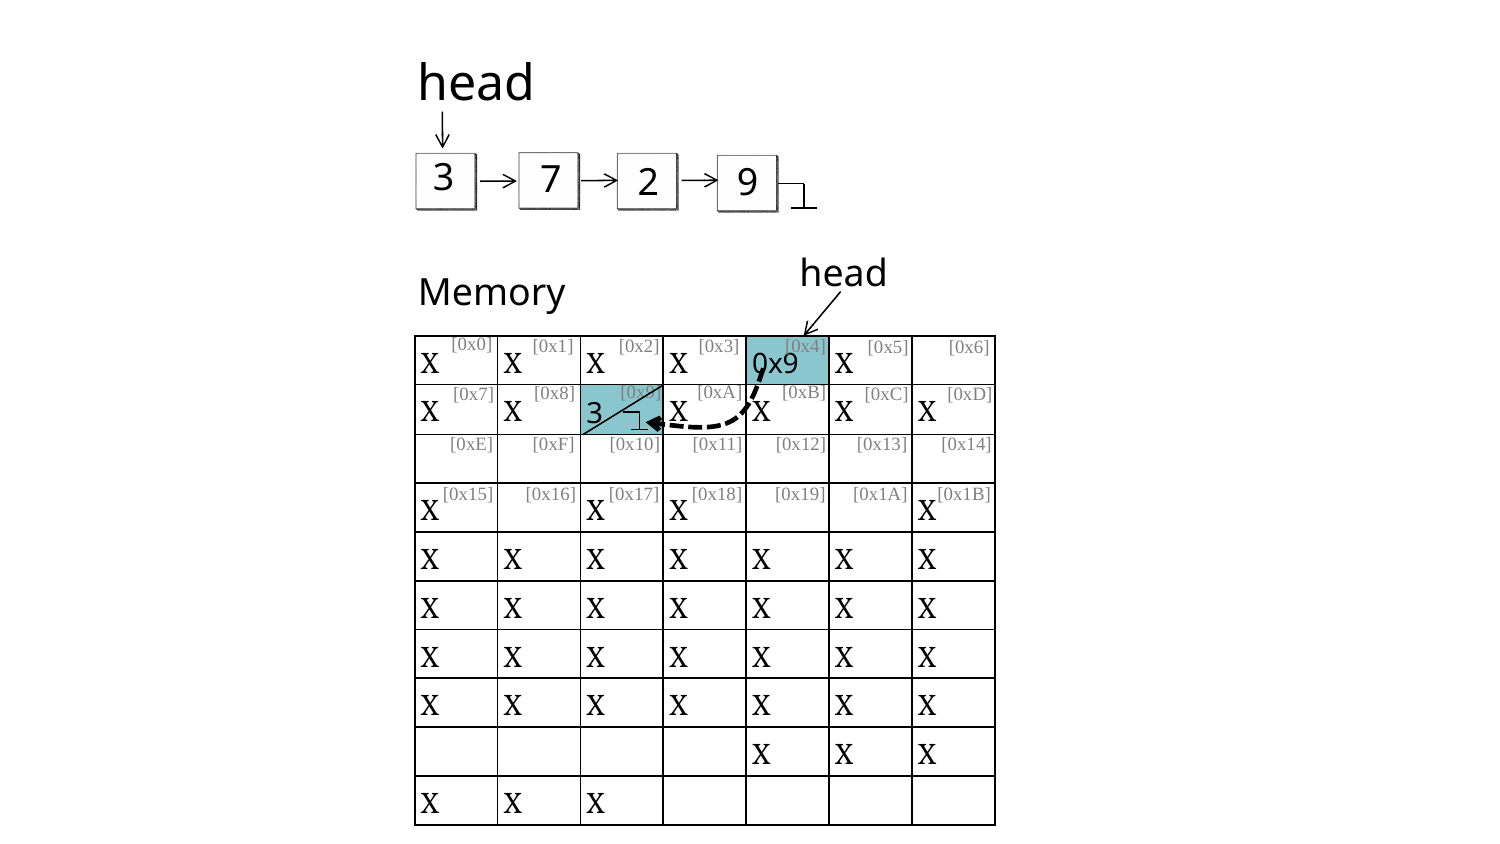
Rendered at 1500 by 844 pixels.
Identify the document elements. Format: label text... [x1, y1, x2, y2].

table_cell [498, 728, 580, 775]
table_cell X [913, 679, 994, 726]
text_box [0x18] [691, 473, 748, 511]
picture [515, 144, 582, 218]
picture [614, 144, 681, 218]
table_cell X [830, 679, 911, 726]
text_box [0xF] [532, 424, 580, 462]
text_box [0x11] [692, 424, 748, 462]
table_header X [416, 337, 497, 384]
table_cell X [668, 426, 692, 434]
table_cell [416, 435, 497, 482]
text_box [0x14] [941, 424, 997, 462]
table_header 0x9 [747, 337, 828, 384]
text_box [0x19] [775, 473, 831, 511]
table_cell [664, 728, 745, 775]
table_cell X [416, 679, 497, 726]
table_cell [830, 435, 911, 482]
text_box [0x5] [867, 327, 914, 365]
text_box [0xD] [947, 374, 998, 412]
table_cell X [747, 385, 828, 434]
text_box [0x4] [785, 325, 831, 364]
table_cell [581, 442, 662, 482]
table_header [913, 337, 994, 384]
table_cell [913, 435, 994, 482]
text_box [0x10] [609, 441, 665, 462]
table_cell [913, 777, 994, 824]
table_cell X [747, 533, 828, 580]
table_cell X [728, 411, 745, 424]
text_box [0x1] [532, 326, 579, 364]
table_cell [830, 777, 911, 824]
picture [714, 146, 781, 221]
text_box [0x0] [436, 324, 512, 362]
text_box [747, 368, 764, 407]
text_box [582, 384, 665, 435]
table_cell X [581, 630, 662, 677]
text_box [0x9] [620, 372, 667, 388]
text_box Memory [403, 260, 581, 321]
text_box [0xB] [782, 372, 831, 410]
table_header X [664, 337, 745, 384]
table_cell X [830, 385, 911, 434]
table_cell X [498, 385, 577, 434]
table_cell X [498, 582, 580, 629]
text_box [0x16] [525, 473, 581, 512]
text_box [0x3] [698, 326, 745, 364]
table_cell X [581, 679, 662, 726]
table_cell X [747, 582, 828, 629]
table_cell [747, 435, 828, 482]
table_cell X [581, 582, 662, 629]
table_cell X [747, 679, 828, 726]
text_box [668, 398, 744, 428]
table_cell X [416, 533, 497, 580]
table_cell X [498, 777, 580, 824]
table_cell X [830, 582, 911, 629]
text_box [0x6] [948, 327, 995, 365]
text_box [622, 411, 649, 430]
text_box [0x12] [775, 424, 832, 462]
table_cell X [416, 484, 497, 531]
table_cell X [664, 582, 745, 629]
table_cell X [581, 533, 662, 580]
table_cell [830, 484, 911, 531]
table_cell X [913, 484, 994, 531]
text_box [0x15] [428, 474, 513, 512]
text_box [803, 291, 841, 336]
table_cell X [581, 484, 662, 531]
table_cell X [747, 728, 828, 775]
table_cell X [416, 582, 497, 629]
table_cell [664, 777, 745, 824]
text_box [0x8] [534, 372, 580, 411]
text_box [0x7] [438, 374, 514, 412]
table_cell [498, 435, 580, 482]
table_cell [747, 777, 828, 824]
text_box [0xC] [864, 374, 914, 412]
table_cell X [913, 385, 994, 434]
table_cell X [664, 533, 745, 580]
table_cell X [416, 385, 497, 434]
table_cell X [416, 630, 497, 677]
text_box [0x1A] [853, 473, 913, 511]
table_cell X [913, 728, 994, 775]
table_cell X [830, 533, 911, 580]
table_cell X [830, 630, 911, 677]
table_cell X [416, 777, 497, 824]
table_cell X [667, 385, 697, 411]
table_cell X [581, 777, 662, 824]
table_cell X [830, 728, 911, 775]
table_cell [747, 484, 828, 531]
table_cell X [498, 533, 580, 580]
text_box [0xA] [697, 372, 747, 411]
table_header X [498, 337, 580, 384]
table_cell X [913, 582, 994, 629]
table_cell [416, 728, 497, 775]
text_box [0x1B] [937, 473, 996, 512]
table_cell [581, 728, 662, 775]
table_header X [581, 337, 662, 384]
table_cell X [664, 484, 745, 531]
text_box [0x2] [618, 326, 665, 364]
table_cell [498, 484, 580, 531]
table_header X [830, 337, 911, 384]
table_cell X [747, 630, 828, 677]
text_box [0x13] [856, 424, 913, 462]
table_cell X [498, 679, 580, 726]
table_cell X [664, 679, 745, 726]
table_cell [664, 435, 745, 482]
text_box [0x17] [608, 473, 665, 511]
table_cell X [664, 630, 745, 677]
table_cell X [913, 630, 994, 677]
table_cell X [913, 533, 994, 580]
picture [413, 144, 479, 218]
text_box head [784, 241, 1399, 315]
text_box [777, 183, 817, 209]
table_cell X [498, 630, 580, 677]
text_box head [402, 43, 1017, 116]
text_box [0xE] [435, 424, 513, 462]
